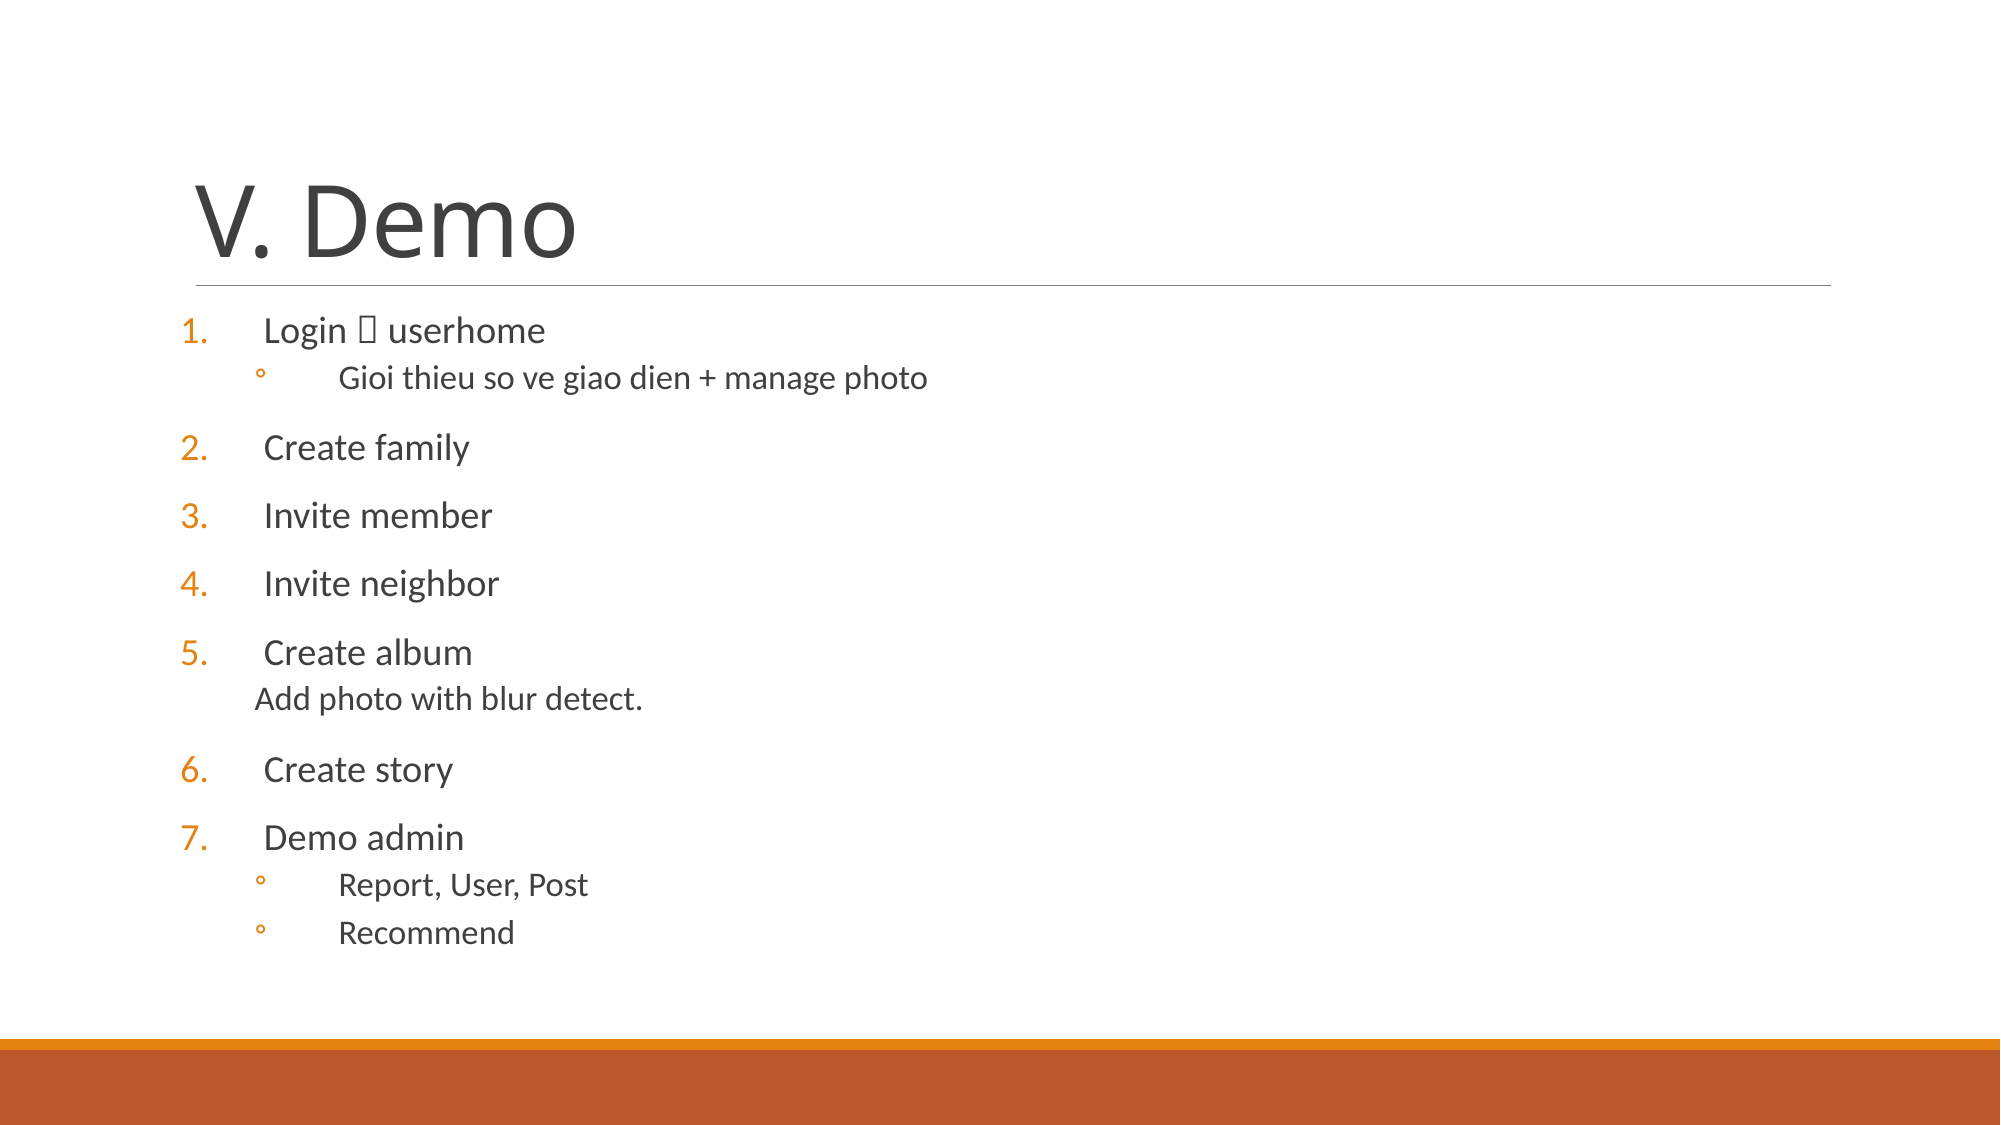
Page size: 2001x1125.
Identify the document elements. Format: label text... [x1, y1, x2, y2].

list Login  userhome Gioi thieu so ve giao dien + manage photo Create family Invite member Invite neighbor Create album Add photo with blur detect. Create story Demo admin Report, User, Post Recommend [180, 302, 1830, 963]
title V. Demo [180, 47, 1830, 285]
